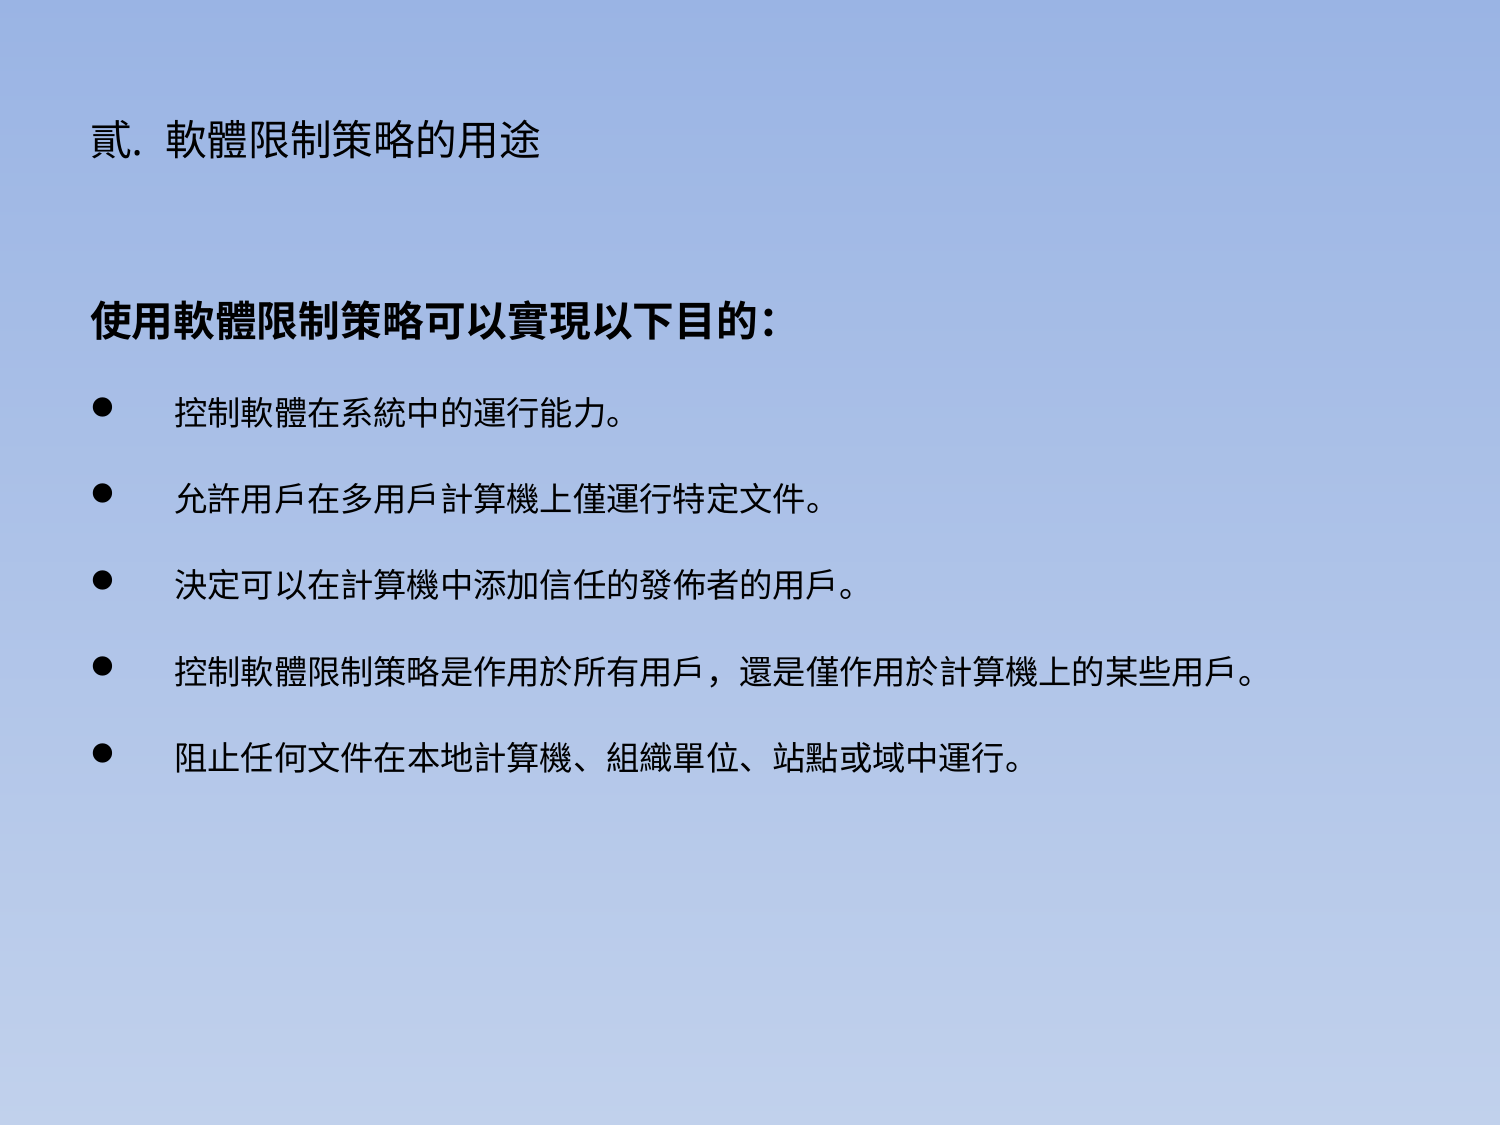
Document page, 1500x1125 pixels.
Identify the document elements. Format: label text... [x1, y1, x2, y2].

title 軟體限制策略的用途 [75, 45, 1425, 233]
list 使用軟體限制策略可以實現以下目的： 控制軟體在系統中的運行能力。 允許用戶在多用戶計算機上僅運行特定文件。 決定可以在計算機中添加信任的發佈者的用戶。 控制軟體限制策略是作用於所有用戶，還是僅作用於計算機上的某些用戶。 阻止任何文件在本地計算機、組織單位、站點或域中運行。 [75, 262, 1425, 1005]
